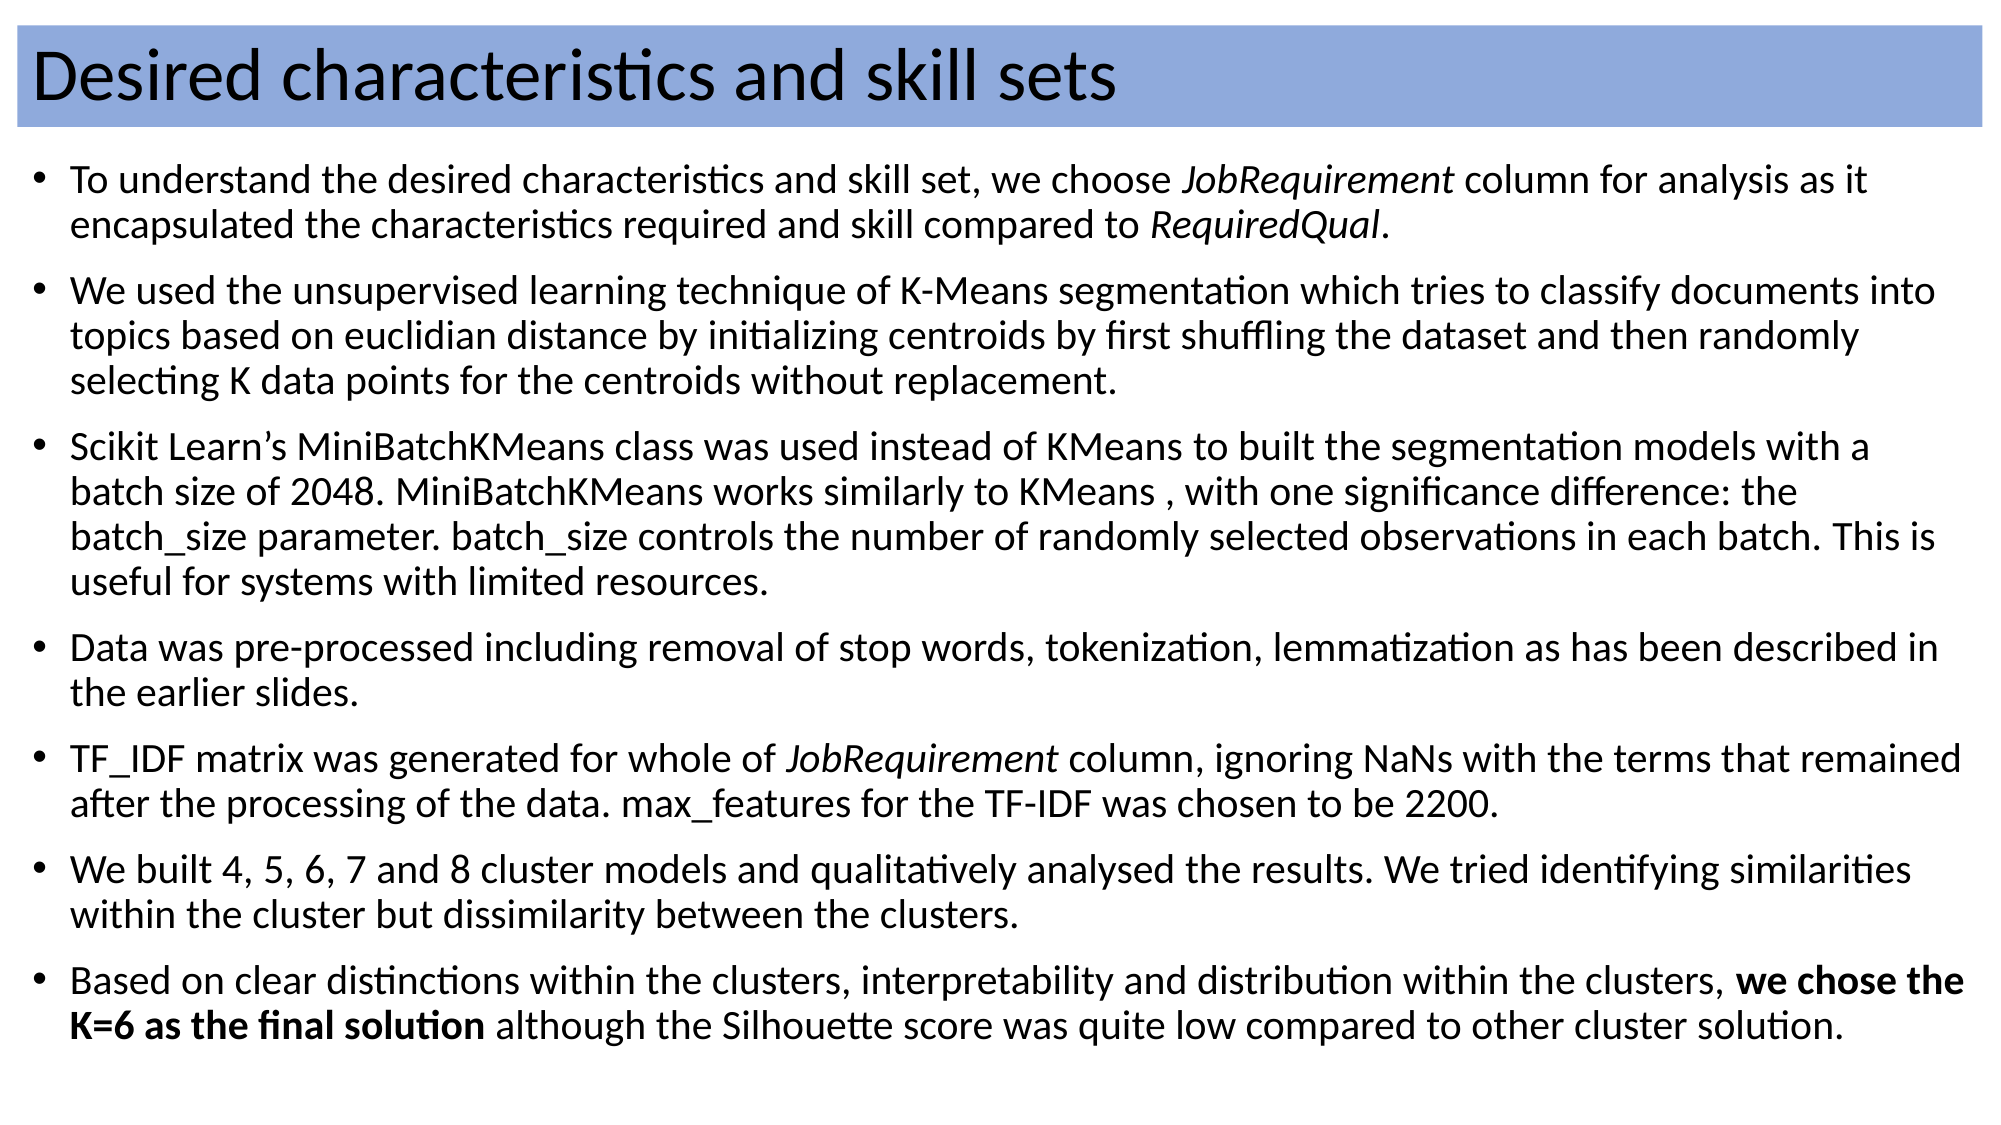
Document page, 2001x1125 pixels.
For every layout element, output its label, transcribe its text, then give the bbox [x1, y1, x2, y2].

list To understand the desired characteristics and skill set, we choose JobRequirement column for analysis as it encapsulated the characteristics required and skill compared to RequiredQual. We used the unsupervised learning technique of K-Means segmentation which tries to classify documents into topics based on euclidian distance by initializing centroids by first shuffling the dataset and then randomly selecting K data points for the centroids without replacement. Scikit Learn’s MiniBatchKMeans class was used instead of KMeans to built the segmentation models with a batch size of 2048. MiniBatchKMeans works similarly to KMeans , with one significance difference: the batch_size parameter. batch_size controls the number of randomly selected observations in each batch. This is useful for systems with limited resources. Data was pre-processed including removal of stop words, tokenization, lemmatization as has been described in the earlier slides. TF_IDF matrix was generated for whole of JobRequirement column, ignoring NaNs with the terms that remained after the processing of the data. max_features for the TF-IDF was chosen to be 2200. We built 4, 5, 6, 7 and 8 cluster models and qualitatively analysed the results. We tried identifying similarities within the cluster but dissimilarity between the clusters. Based on clear distinctions within the clusters, interpretability and distribution within the clusters, we chose the K=6 as the final solution although the Silhouette score was quite low compared to other cluster solution. [17, 149, 1983, 1115]
title Desired characteristics and skill sets [17, 25, 1983, 127]
